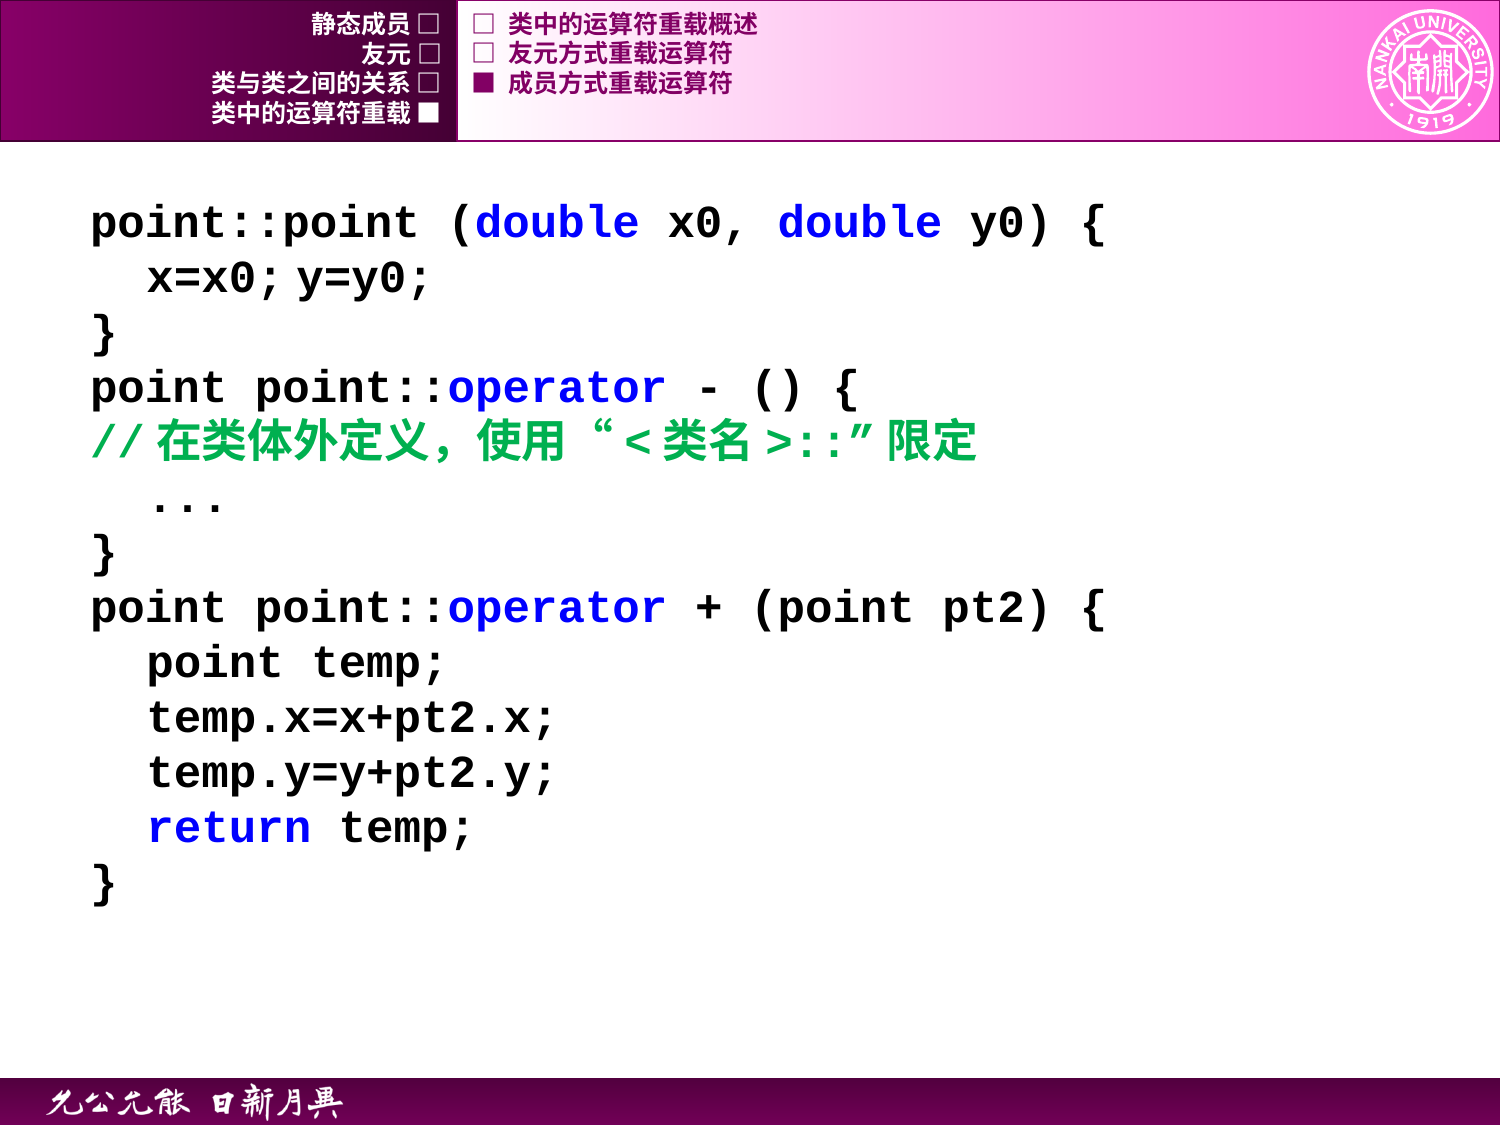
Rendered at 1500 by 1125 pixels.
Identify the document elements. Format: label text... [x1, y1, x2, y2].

text_box 友元 □ [0, 36, 459, 66]
text_box □ 类中的运算符重载概述 [459, 7, 1361, 36]
list point::point (double x0, double y0) { x=x0; y=y0; } point point::operator - () { //在类体外定义，使用“<类名>::”限定 ... } point point::operator + (point pt2) { point temp; temp.x=x+pt2.x; temp.y=y+pt2.y; return temp; } [74, 184, 1426, 1055]
text_box 静态成员 □ [0, 7, 459, 36]
picture [35, 1081, 356, 1122]
text_box 类与类之间的关系 □ [0, 66, 459, 95]
text_box ■ 成员方式重载运算符 [459, 66, 1361, 99]
text_box □ 友元方式重载运算符 [459, 36, 1361, 66]
text_box 类中的运算符重载 ■ [0, 95, 459, 129]
